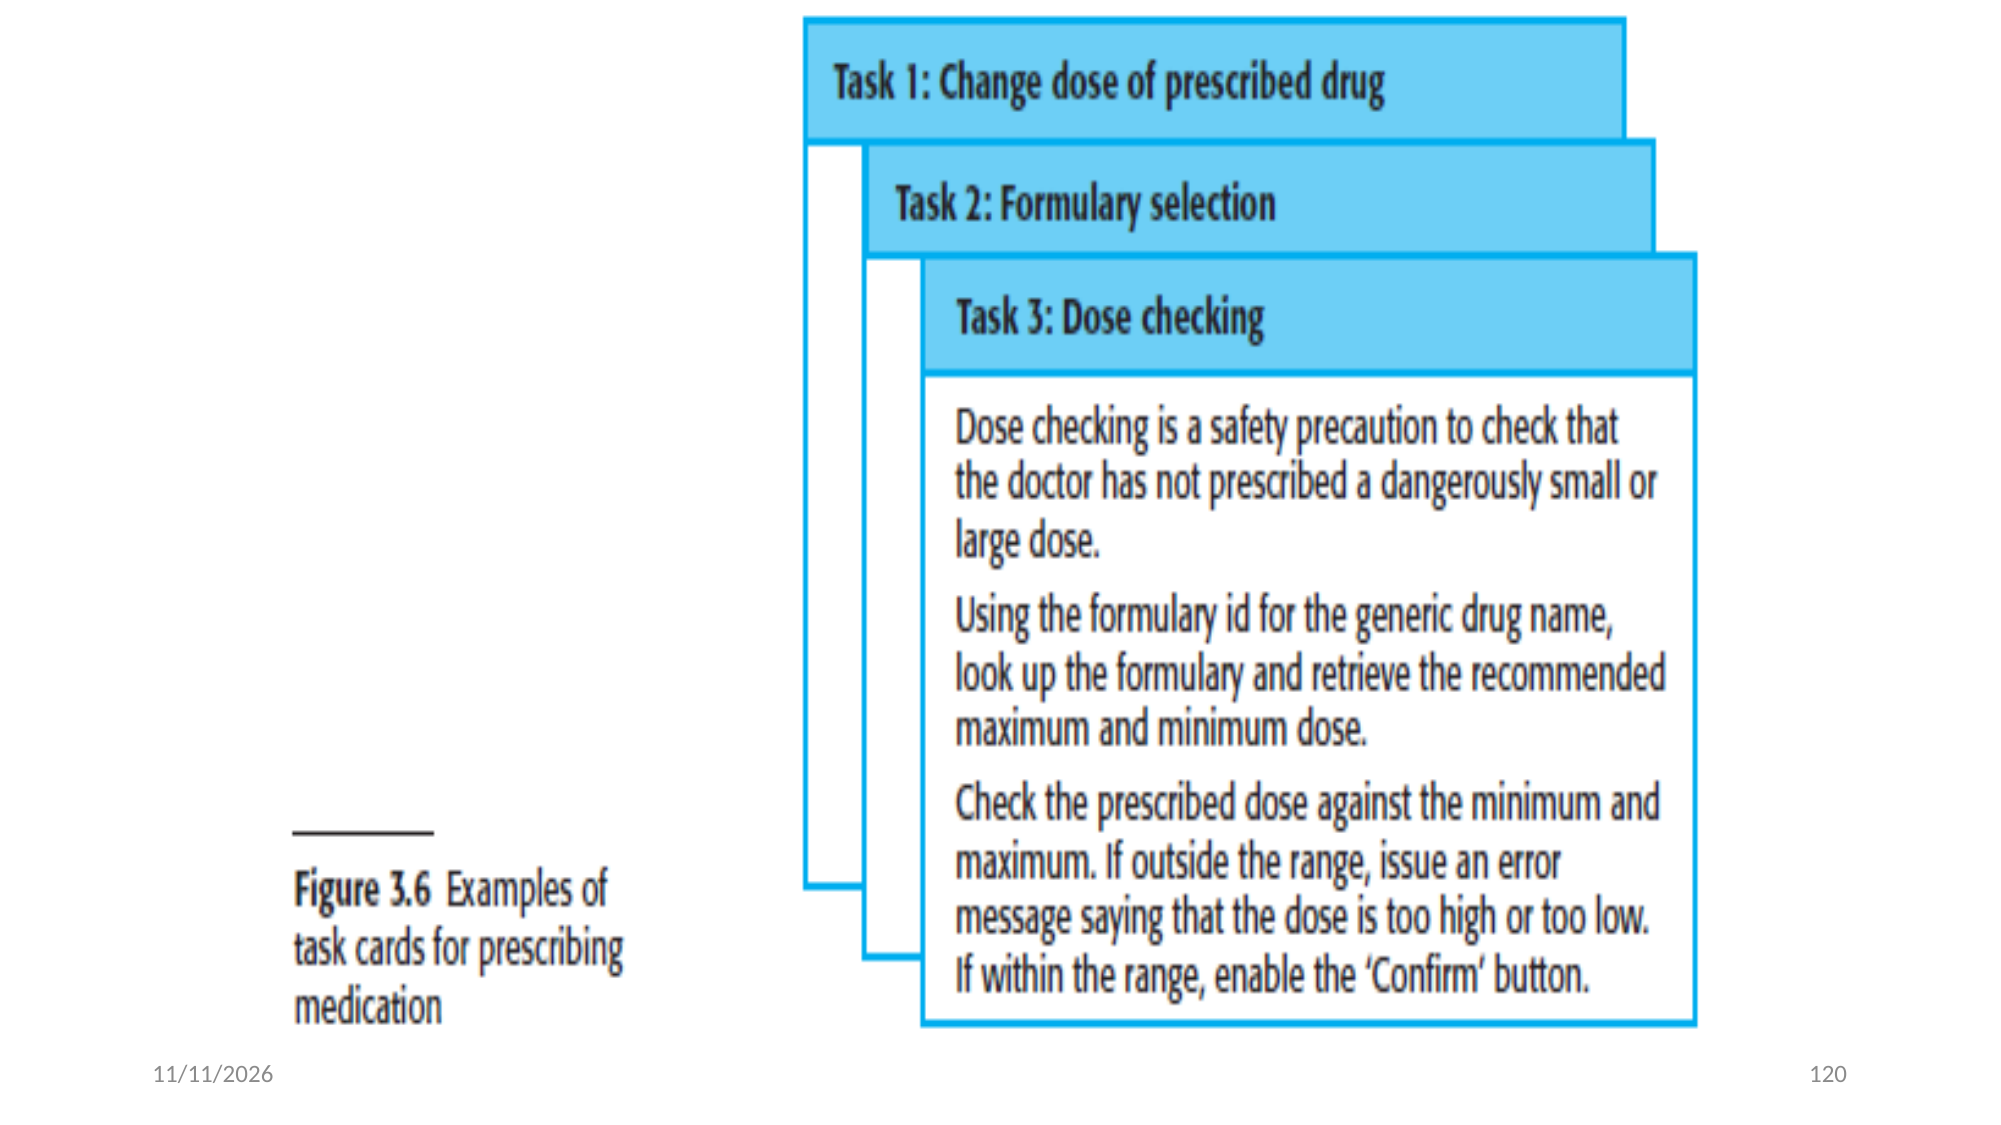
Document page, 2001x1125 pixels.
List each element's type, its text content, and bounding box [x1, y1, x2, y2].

slide_number 120 [1412, 1042, 1863, 1103]
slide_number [137, 1042, 588, 1103]
picture [271, 0, 1752, 1073]
